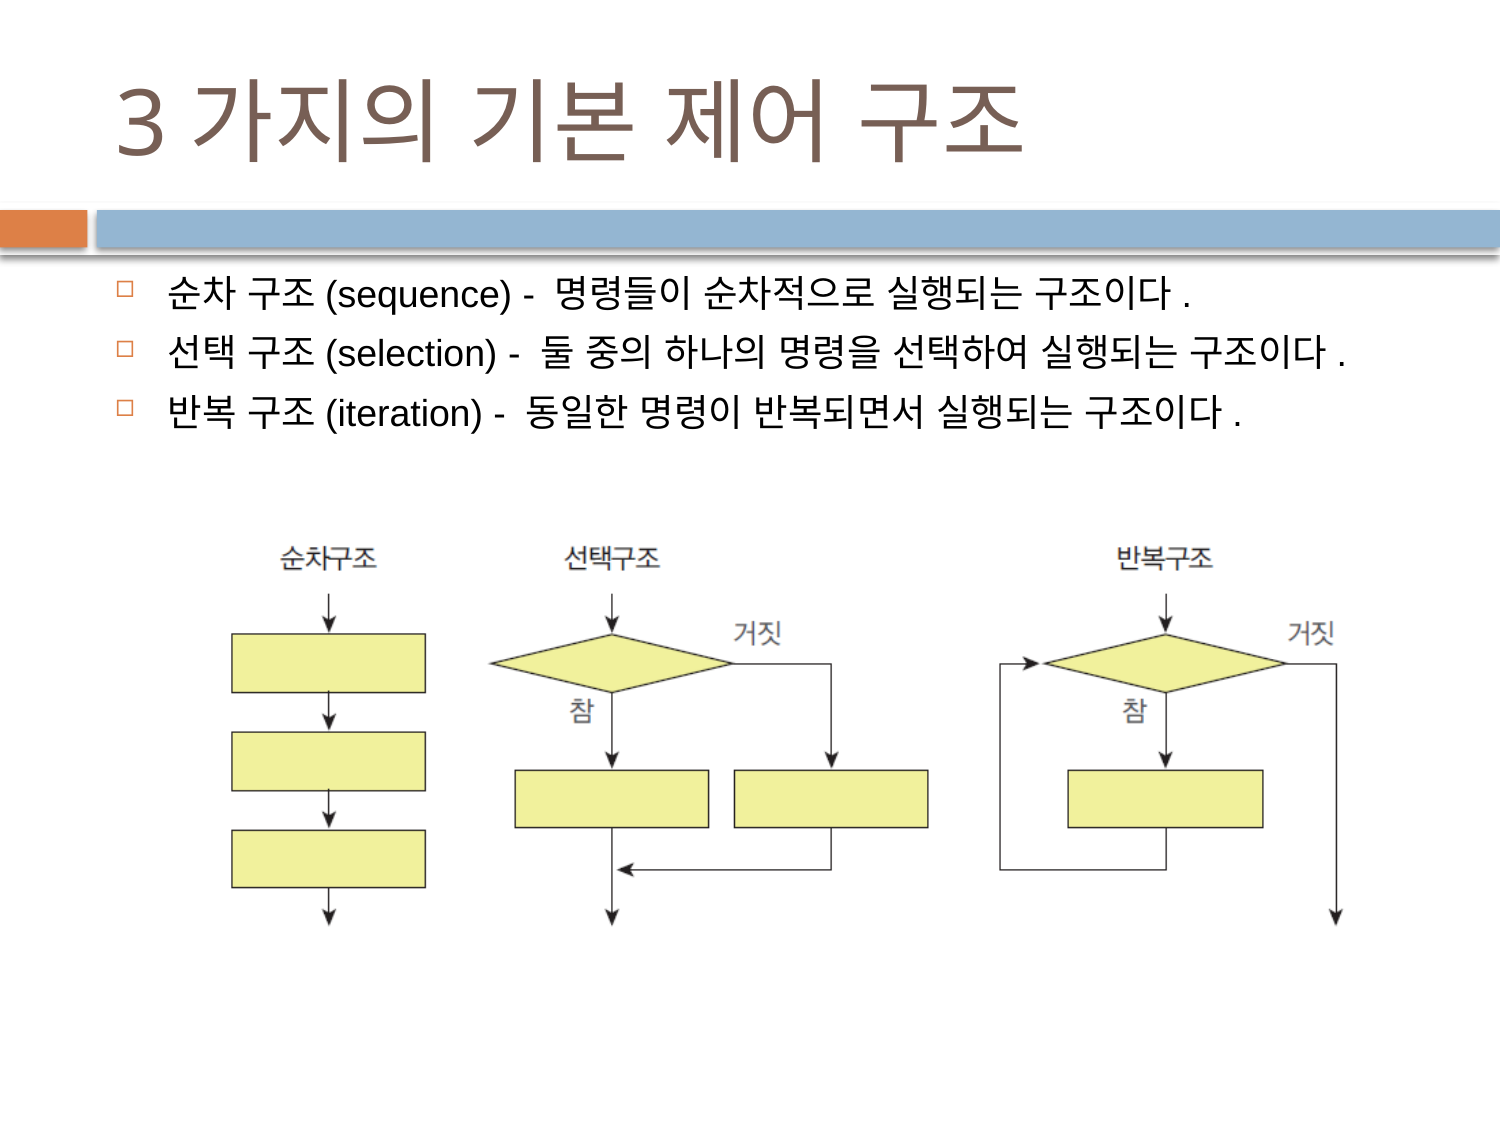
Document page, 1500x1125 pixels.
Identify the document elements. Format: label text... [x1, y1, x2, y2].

title 3가지의 기본 제어 구조 [100, 37, 1438, 200]
picture [211, 508, 1356, 943]
list 순차 구조(sequence) - 명령들이 순차적으로 실행되는 구조이다. 선택 구조(selection) - 둘 중의 하나의 명령을 선택하여 실행되는 구조이다. 반복 구조(iteration) - 동일한 명령이 반복되면서 실행되는 구조이다. [100, 262, 1438, 1000]
